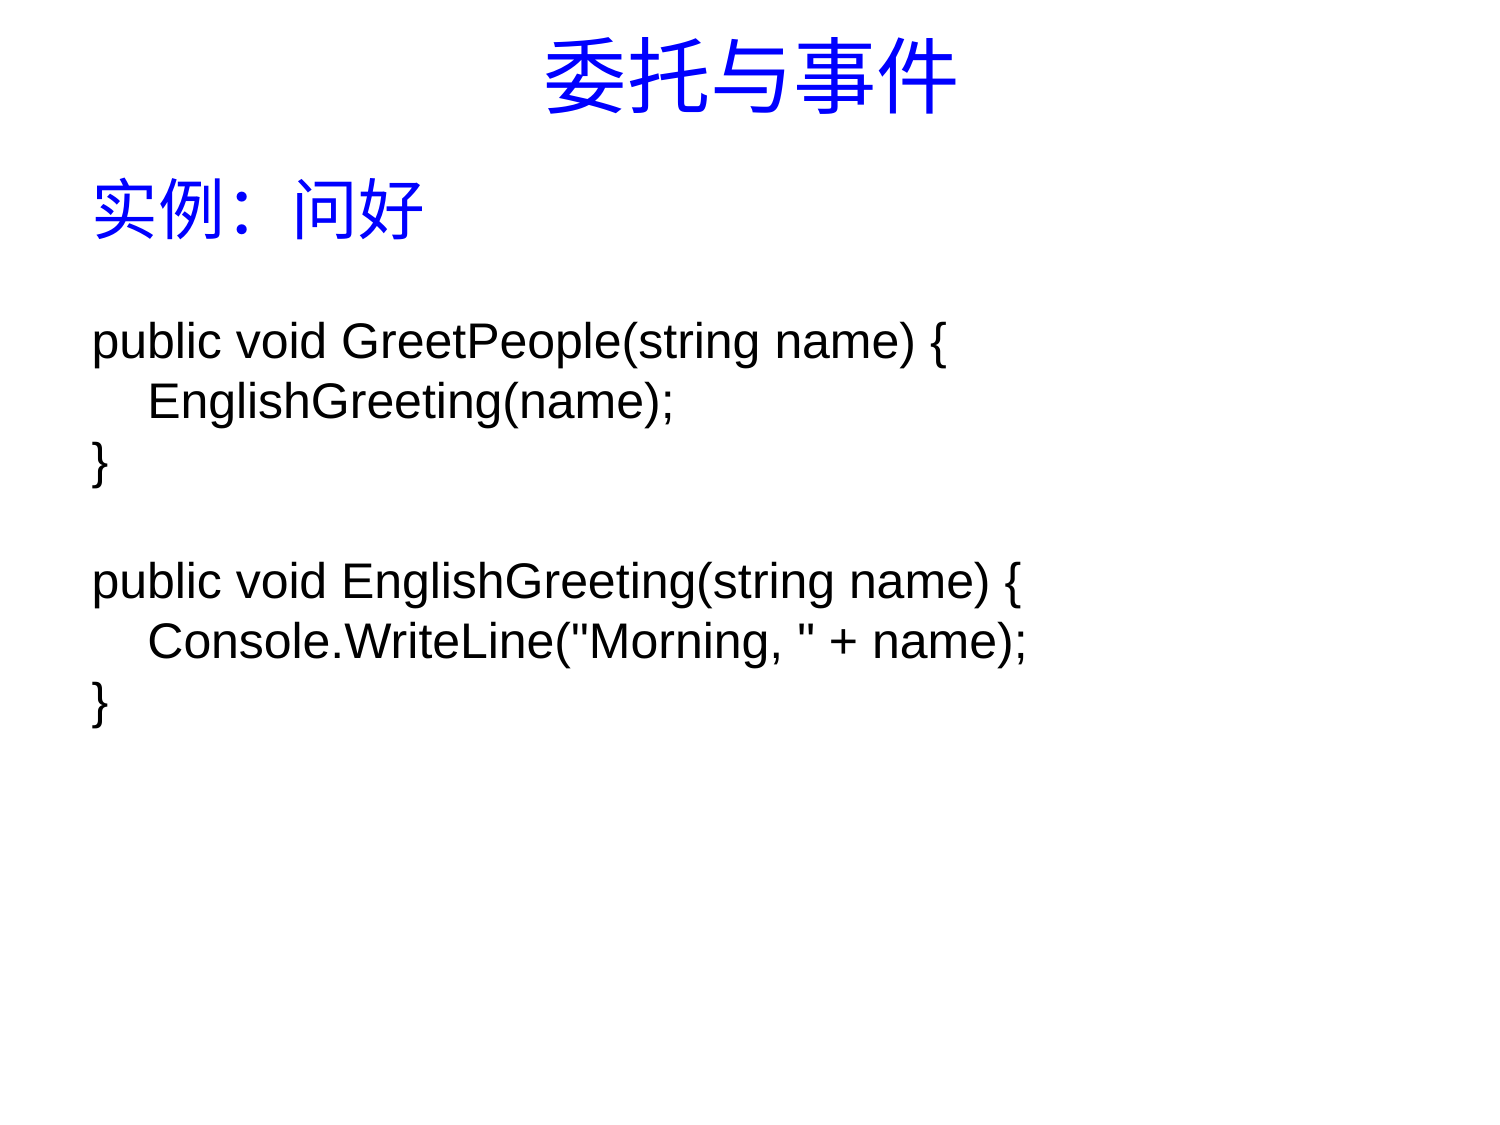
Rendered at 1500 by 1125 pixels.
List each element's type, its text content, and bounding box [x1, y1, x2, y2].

title 委托与事件 [76, 0, 1427, 149]
list 实例：问好 public void GreetPeople(string name) { EnglishGreeting(name); } public void EnglishGreeting(string name) { Console.WriteLine("Morning, " + name); } [76, 160, 1427, 1071]
